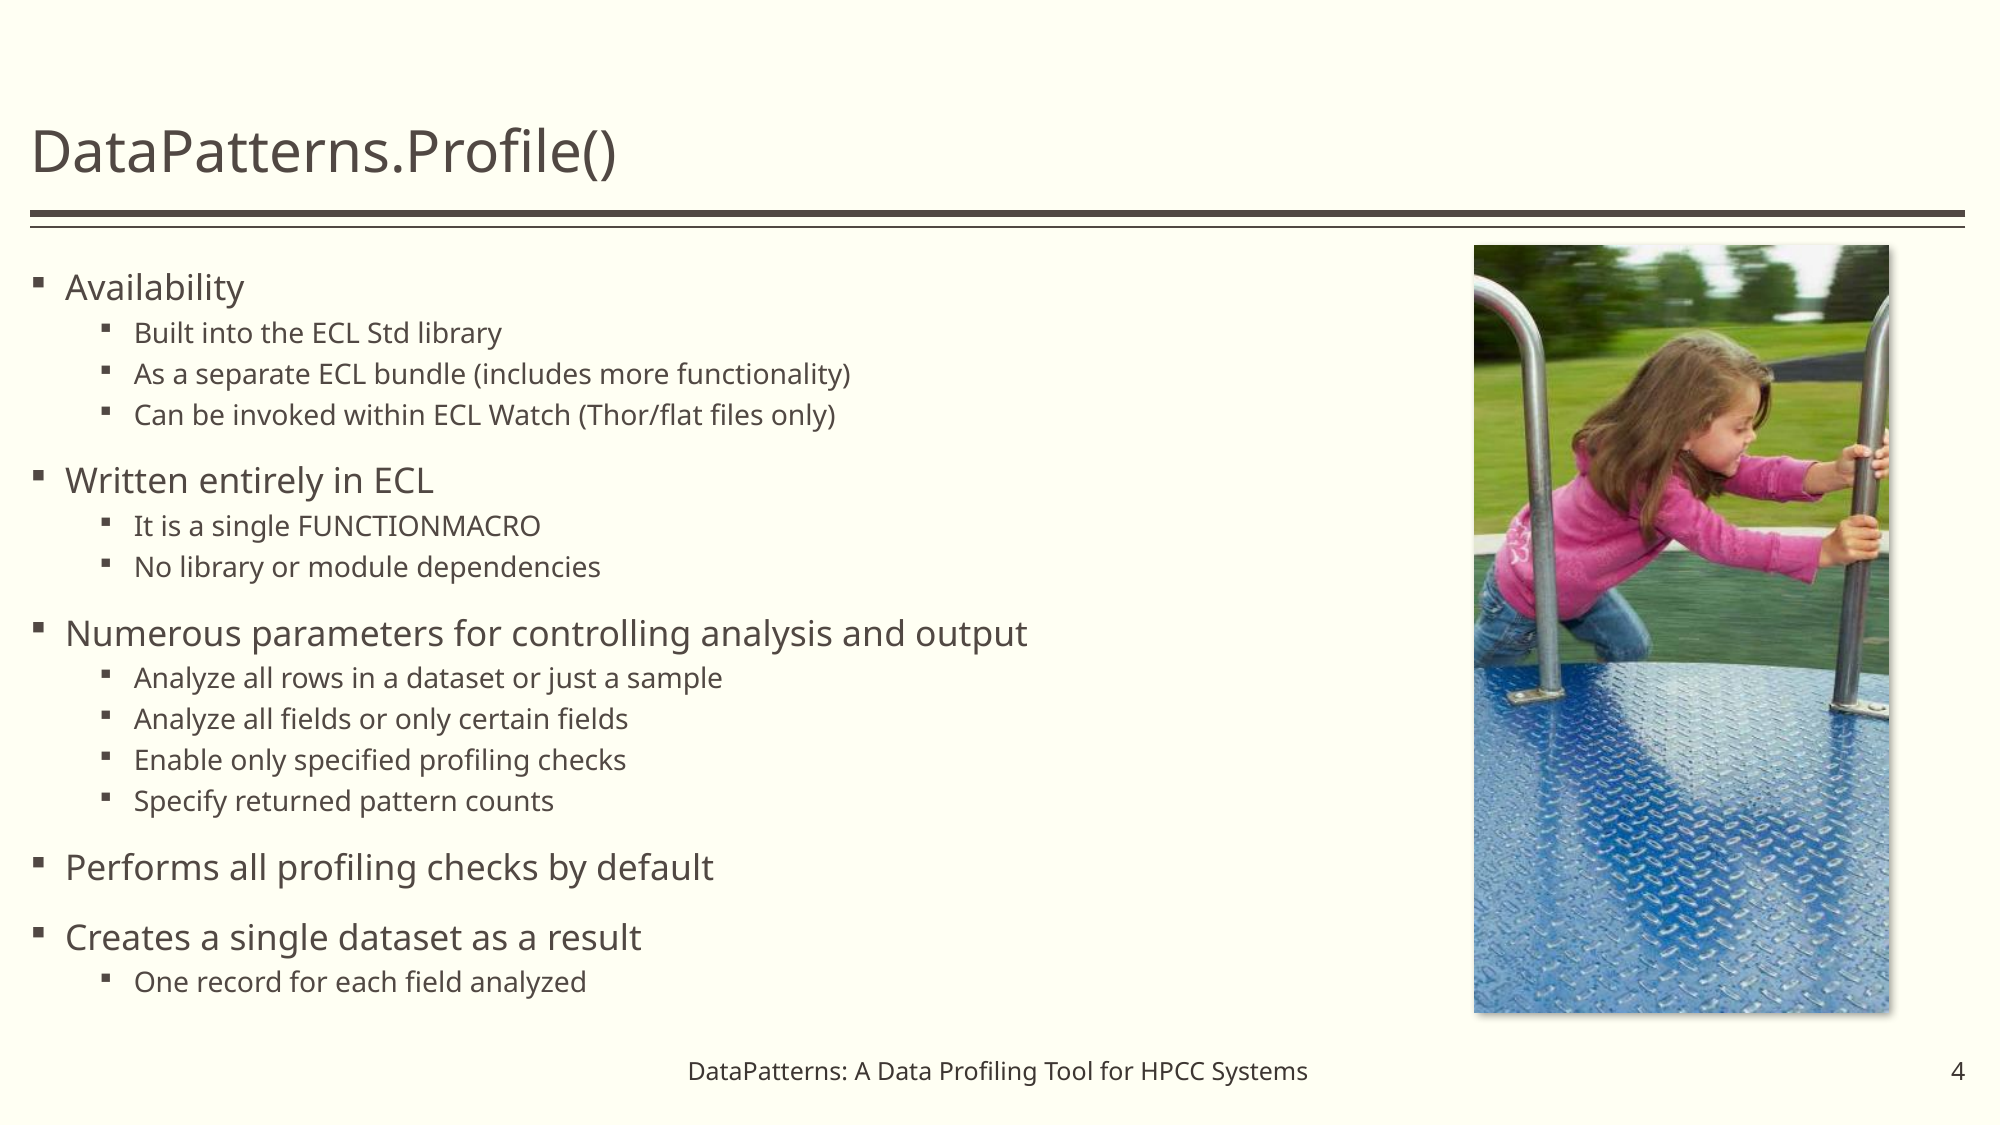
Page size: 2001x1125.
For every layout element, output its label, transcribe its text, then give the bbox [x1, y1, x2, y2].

title DataPatterns.Profile() [30, 12, 1966, 193]
footer DataPatterns: A Data Profiling Tool for HPCC Systems [331, 1042, 1665, 1103]
list Availability Built into the ECL Std library As a separate ECL bundle (includes more functionality) Can be invoked within ECL Watch (Thor/flat files only) Written entirely in ECL It is a single FUNCTIONMACRO No library or module dependencies Numerous parameters for controlling analysis and output Analyze all rows in a dataset or just a sample Analyze all fields or only certain fields Enable only specified profiling checks Specify returned pattern counts Performs all profiling checks by default Creates a single dataset as a result One record for each field analyzed [30, 262, 1378, 1013]
slide_number 4 [1665, 1042, 1966, 1103]
picture [1474, 244, 1889, 1013]
